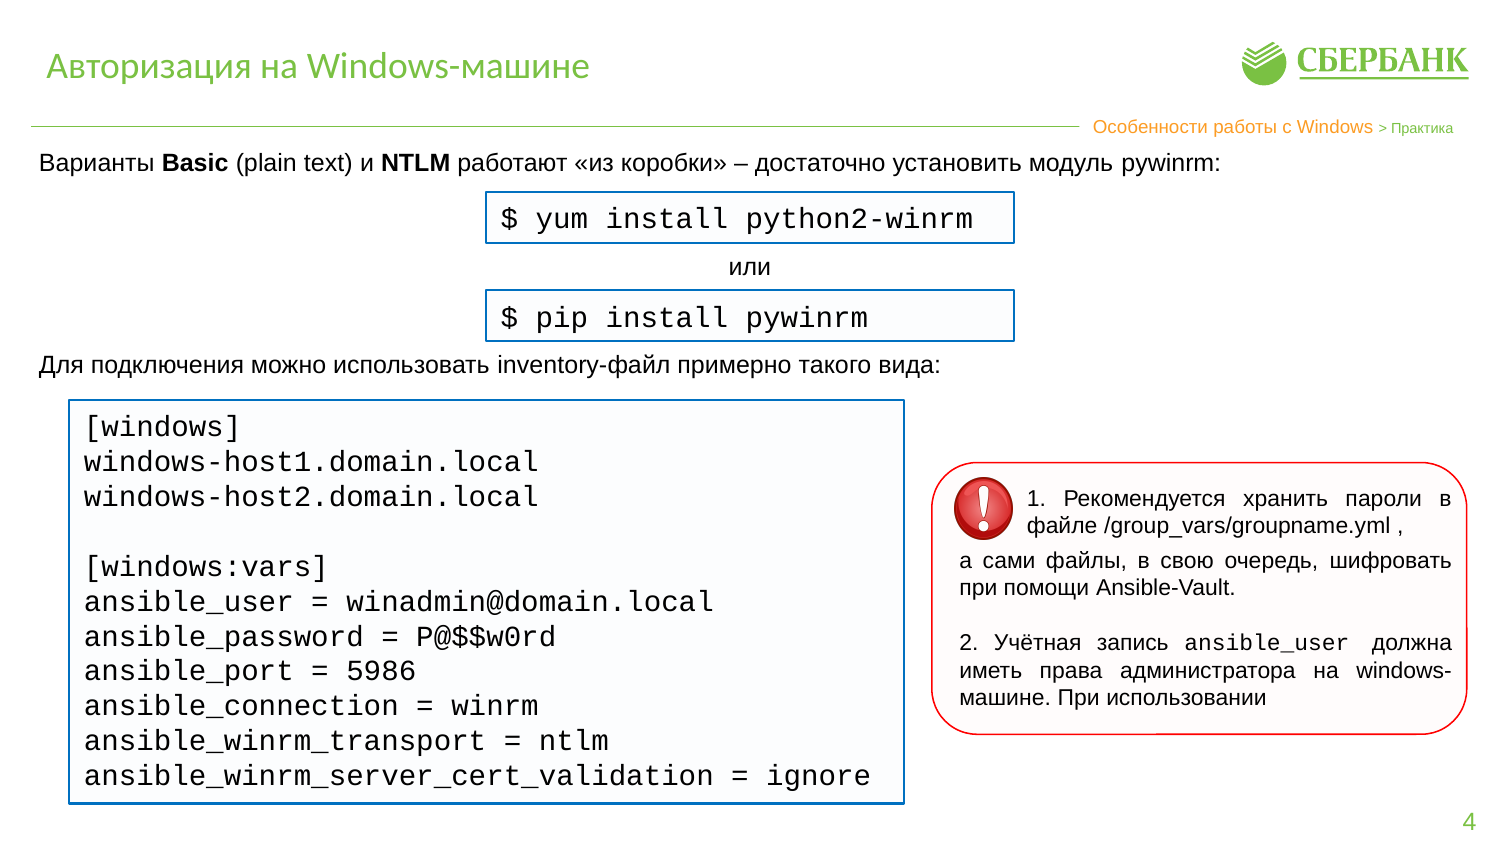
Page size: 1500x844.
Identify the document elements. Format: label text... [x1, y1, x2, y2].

text_box Для подключения можно использовать inventory-файл примерно такого вида: [24, 341, 1438, 386]
text_box [67, 398, 906, 806]
title Авторизация на Windows-машине [31, 40, 1193, 87]
text_box $ pip install pywinrm [485, 290, 1014, 341]
text_box а сами файлы, в свою очередь, шифровать при помощи Ansible-Vault. 2. Учётная запись ansible_user должна иметь права администратора на windows-машине. При использовании [944, 537, 1467, 718]
picture [954, 477, 1013, 540]
text_box [931, 462, 1457, 735]
text_box Особенности работы с Windows > Практика [1079, 107, 1490, 143]
text_box или [702, 243, 798, 288]
text_box [windows] windows-host1.domain.local windows-host2.domain.local [windows:vars] ansible_user = winadmin@domain.local ansible_password = P@$$w0rd ansible_port = 5986 ansible_connection = winrm ansible_winrm_transport = ntlm ansible_winrm_server_cert_validation = ignore [69, 399, 904, 799]
text_box Варианты Basic (plain text) и NTLM работают «из коробки» – достаточно установить модуль pywinrm: [24, 139, 1438, 184]
text_box $ yum install python2-winrm [485, 192, 1014, 243]
text_box 1. Рекомендуется хранить пароли в файле /group_vars/groupname.yml , [1012, 475, 1467, 537]
